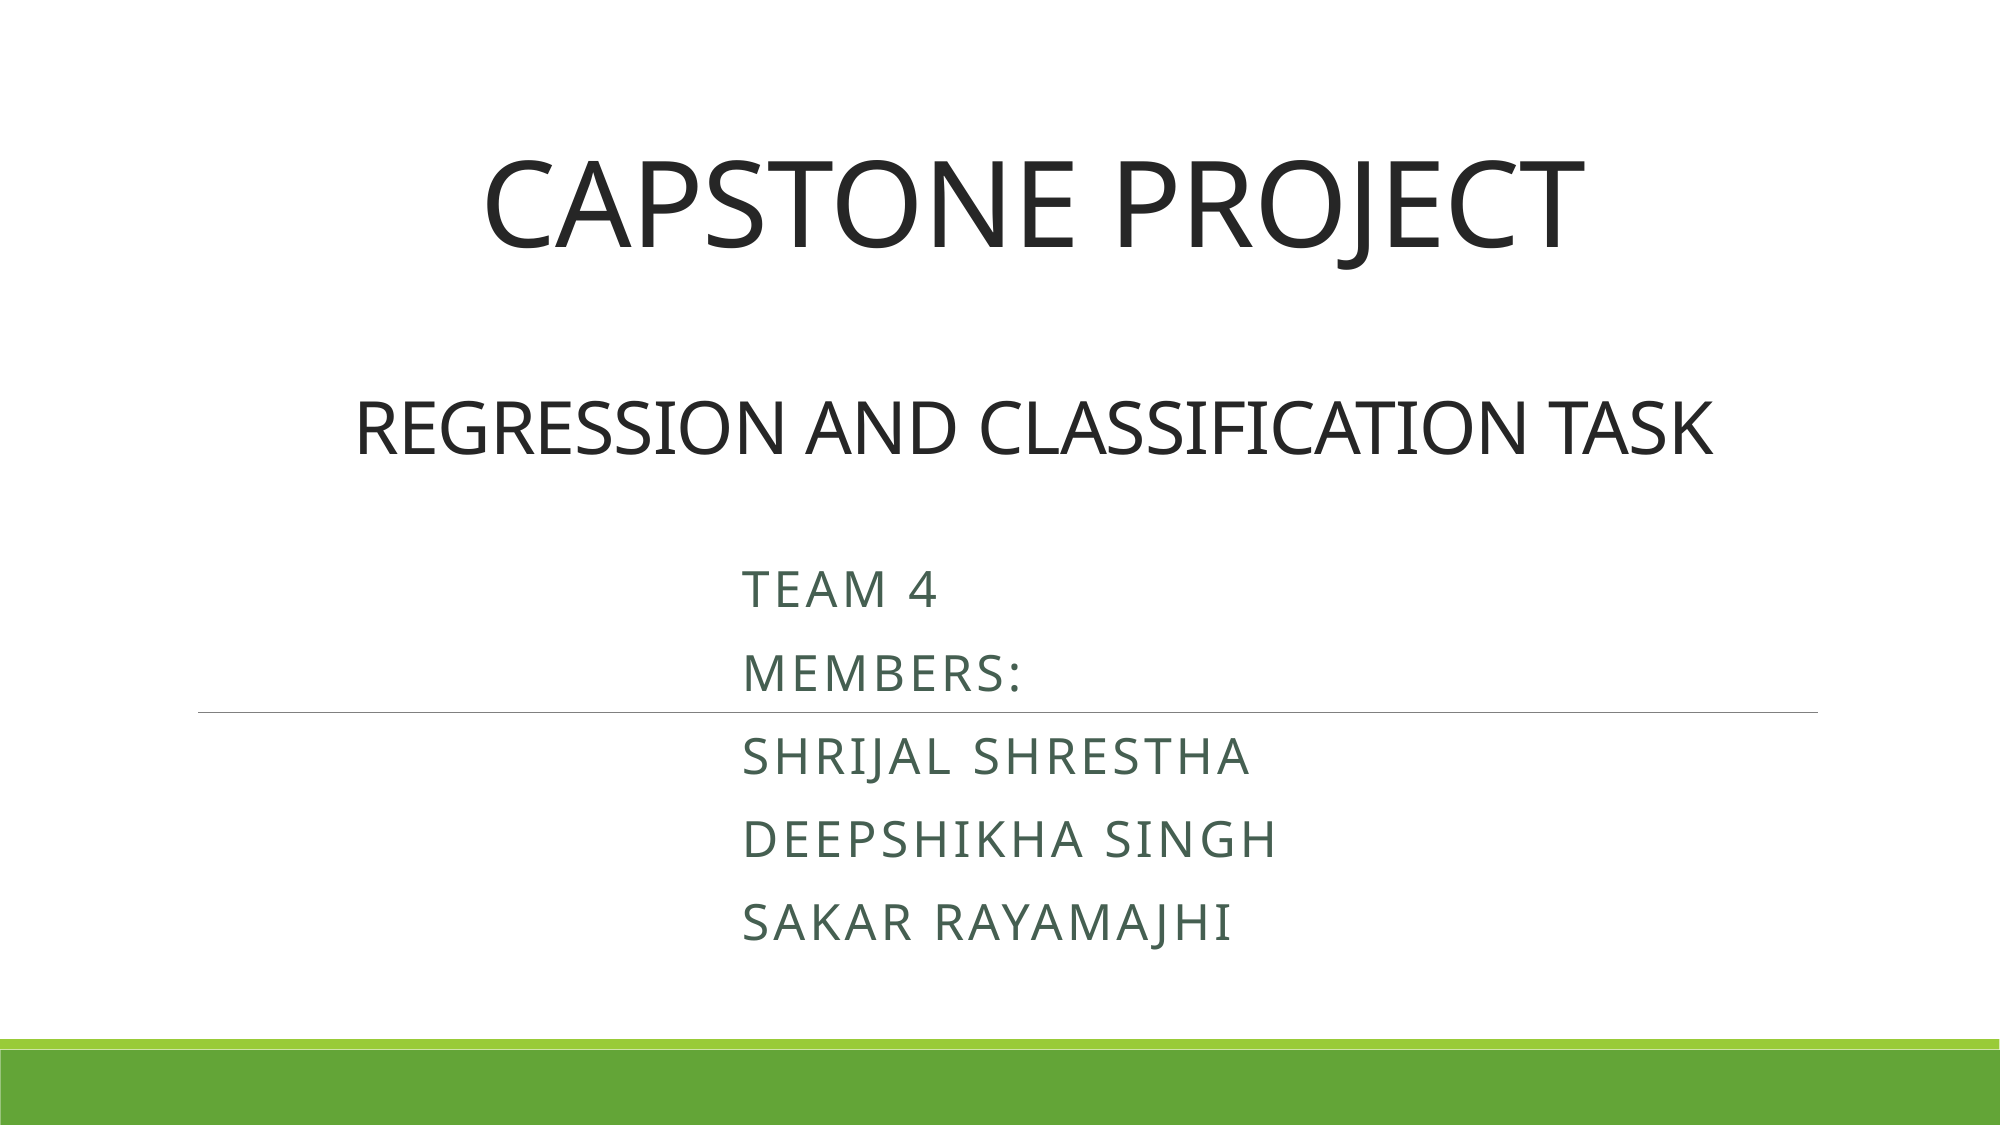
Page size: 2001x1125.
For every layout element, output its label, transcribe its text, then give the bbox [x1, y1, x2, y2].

title CAPSTONE PROJECT REGRESSION AND CLASSIFICATION TASK [283, 137, 1784, 477]
subtitle TEAM 4 MEMBERS: Shrijal Shrestha Deepshikha Singh Sakar Rayamajhi [726, 557, 2000, 990]
